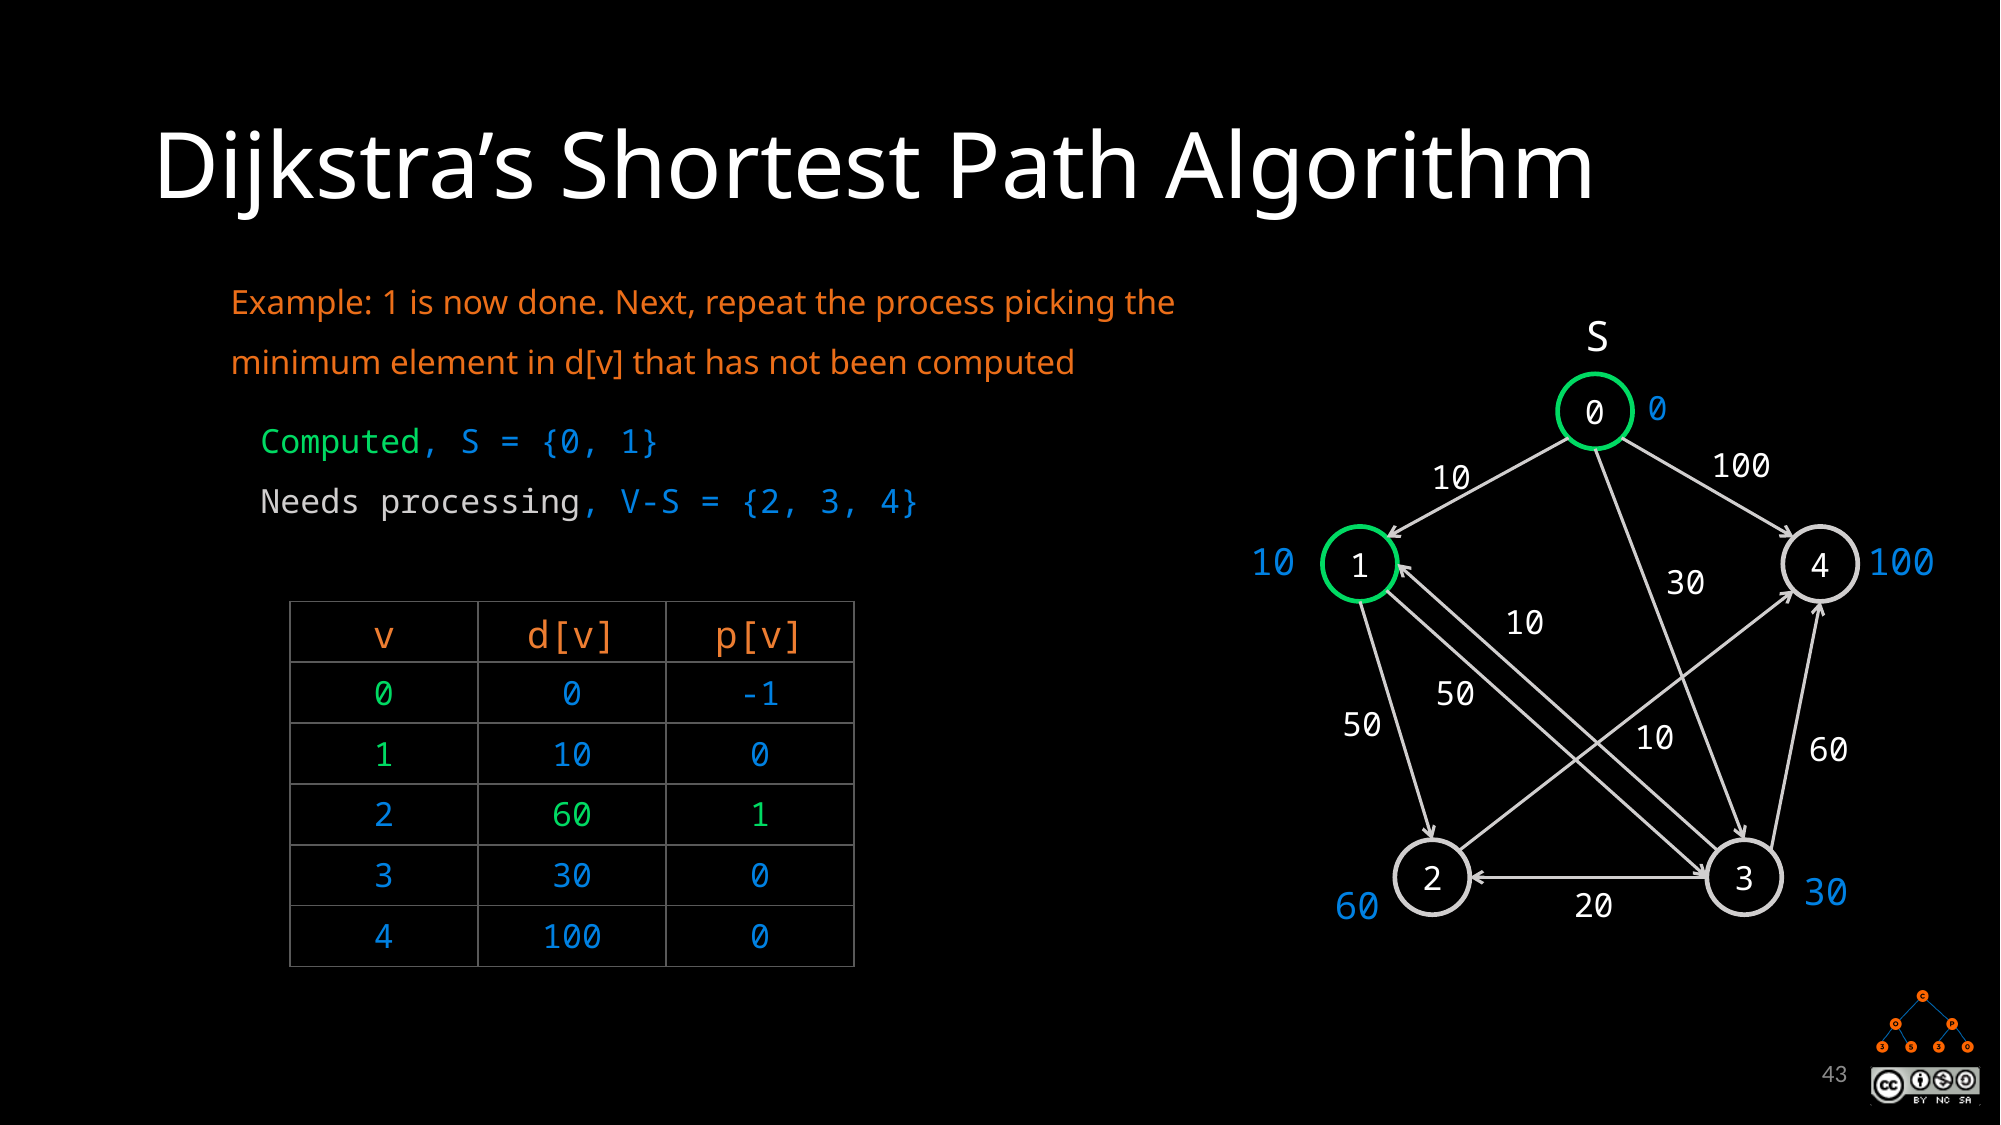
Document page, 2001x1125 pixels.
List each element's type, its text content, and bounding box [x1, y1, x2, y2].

table_cell 0 [291, 663, 477, 722]
table_header d[v] [479, 602, 665, 661]
text_box 1 [1322, 526, 1398, 602]
text_box S [1569, 302, 1625, 368]
text_box 30 [1788, 860, 1864, 921]
table_header p[v] [667, 602, 853, 661]
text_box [1386, 437, 1569, 538]
table_cell 0 [667, 724, 853, 783]
title Dijkstra’s Shortest Path Algorithm [137, 59, 1863, 278]
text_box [1718, 590, 1794, 851]
table_cell 1 [291, 724, 477, 783]
text_box 60 [1319, 874, 1395, 935]
table_cell 30 [479, 846, 665, 905]
table_header v [291, 602, 477, 661]
text_box 10 [1235, 530, 1311, 591]
text_box 0 [1557, 373, 1632, 449]
text_box Example: 1 is now done. Next, repeat the process picking the minimum element in d[v] that has not been computed [215, 254, 1337, 517]
table_cell 1 [667, 785, 853, 844]
table_cell 3 [291, 846, 477, 905]
text_box 100 [1852, 530, 1950, 591]
text_box 0 [1632, 379, 1683, 434]
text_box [1621, 437, 1794, 538]
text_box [1856, 982, 1995, 1106]
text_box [1386, 590, 1707, 878]
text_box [1770, 601, 1821, 851]
table_cell 0 [667, 906, 853, 966]
table_cell 0 [667, 846, 853, 905]
table_cell 10 [479, 724, 665, 783]
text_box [1359, 601, 1386, 840]
table_cell -1 [667, 663, 853, 722]
text_box 4 [1782, 526, 1852, 602]
table_cell 60 [479, 785, 665, 844]
text_box 60 [1821, 720, 1864, 776]
table_cell 2 [291, 785, 477, 844]
text_box Computed, S = {0, 1} Needs processing, V-S = {2, 3, 4} [245, 392, 1000, 588]
slide_number 43 [1412, 1042, 1856, 1103]
text_box 3 [1706, 851, 1782, 915]
table_cell 4 [291, 906, 477, 966]
table_cell 0 [479, 663, 665, 722]
text_box 2 [1395, 878, 1470, 915]
text_box 20 [1559, 878, 1629, 932]
text_box 50 [1327, 695, 1359, 751]
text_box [1595, 448, 1745, 840]
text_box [1397, 563, 1718, 851]
table_cell 100 [479, 906, 665, 966]
